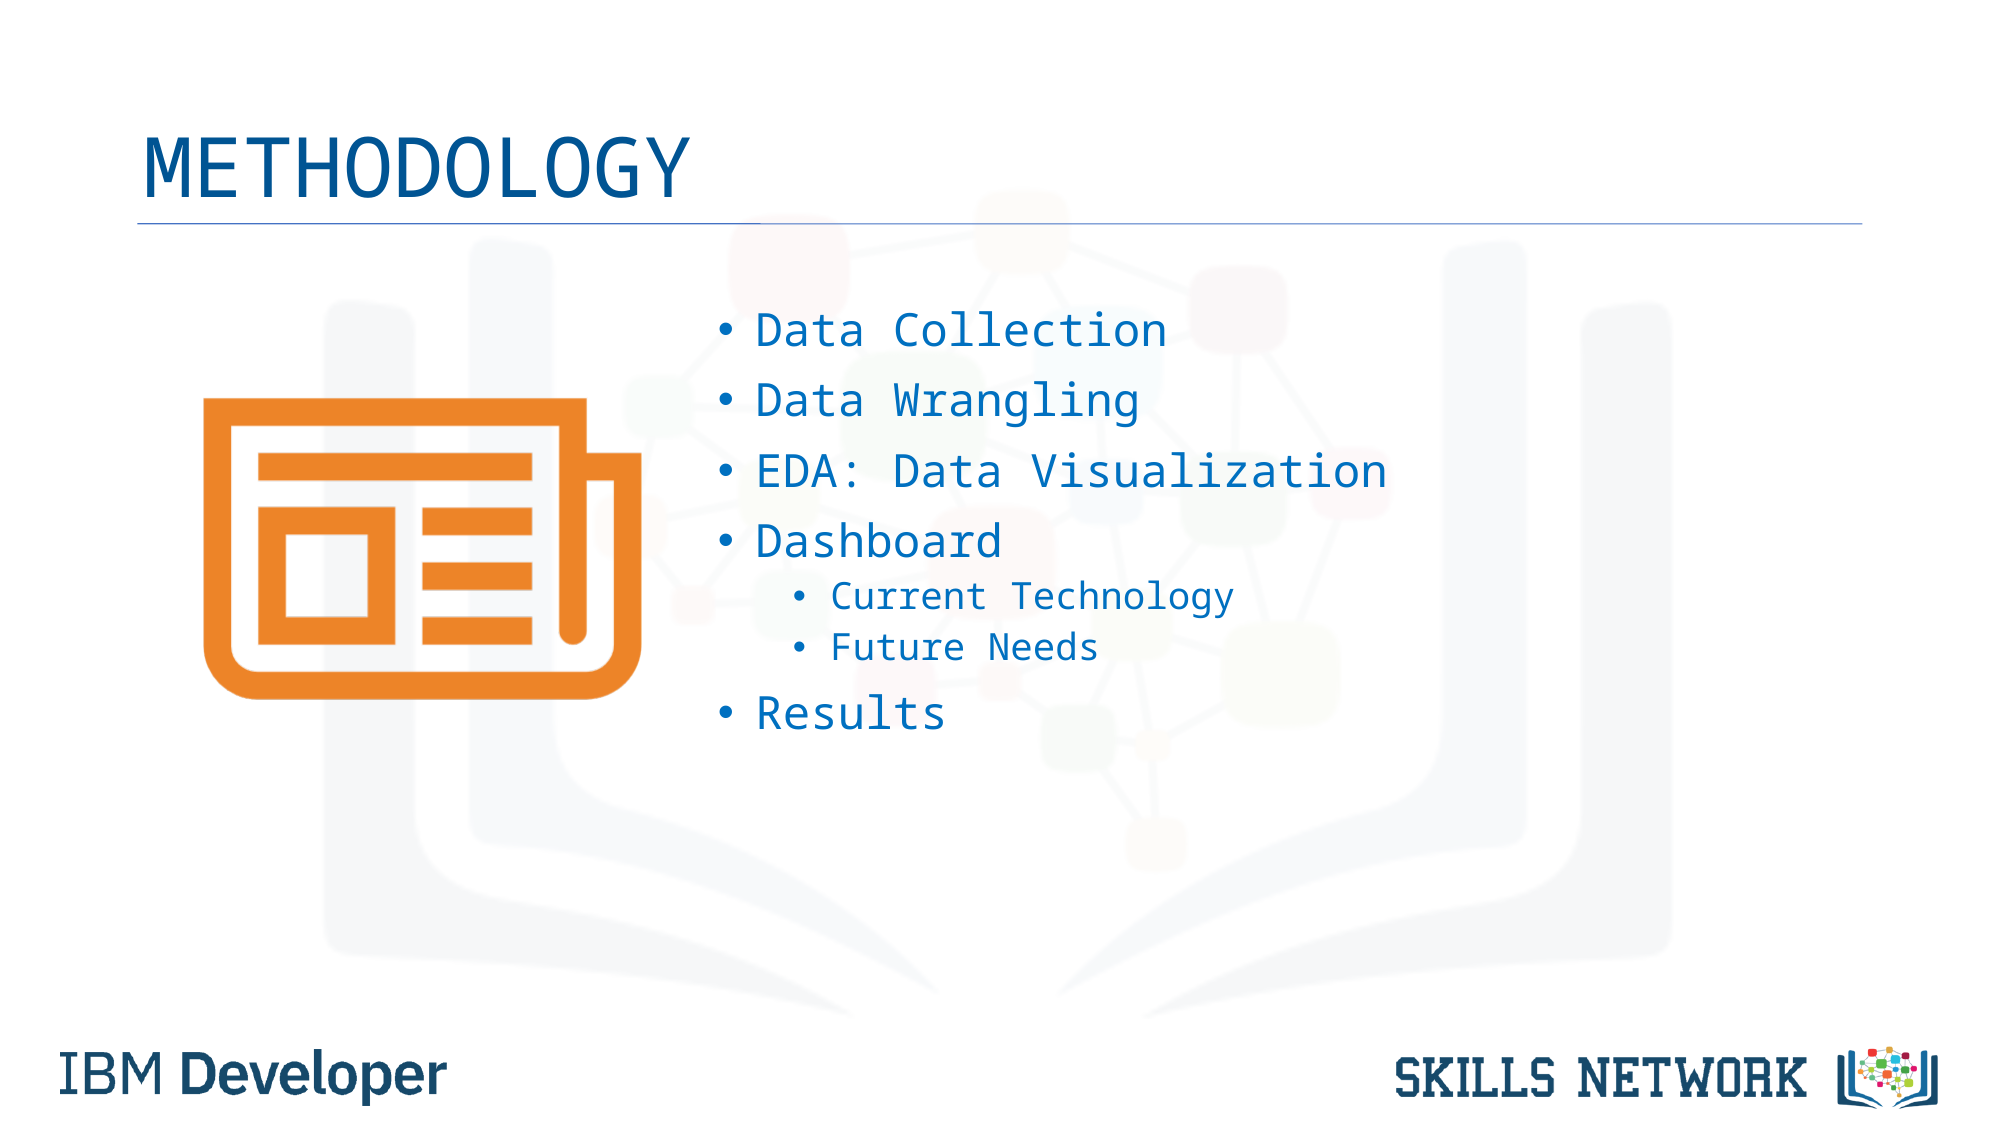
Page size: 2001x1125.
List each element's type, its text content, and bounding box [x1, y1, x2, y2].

picture [160, 300, 685, 825]
picture [55, 1045, 459, 1108]
list Data Collection Data Wrangling EDA: Data Visualization Dashboard Current Technology Future Needs Results [702, 299, 1863, 1014]
title METHODOLOGY [128, 61, 1315, 280]
picture [1390, 1045, 1945, 1111]
